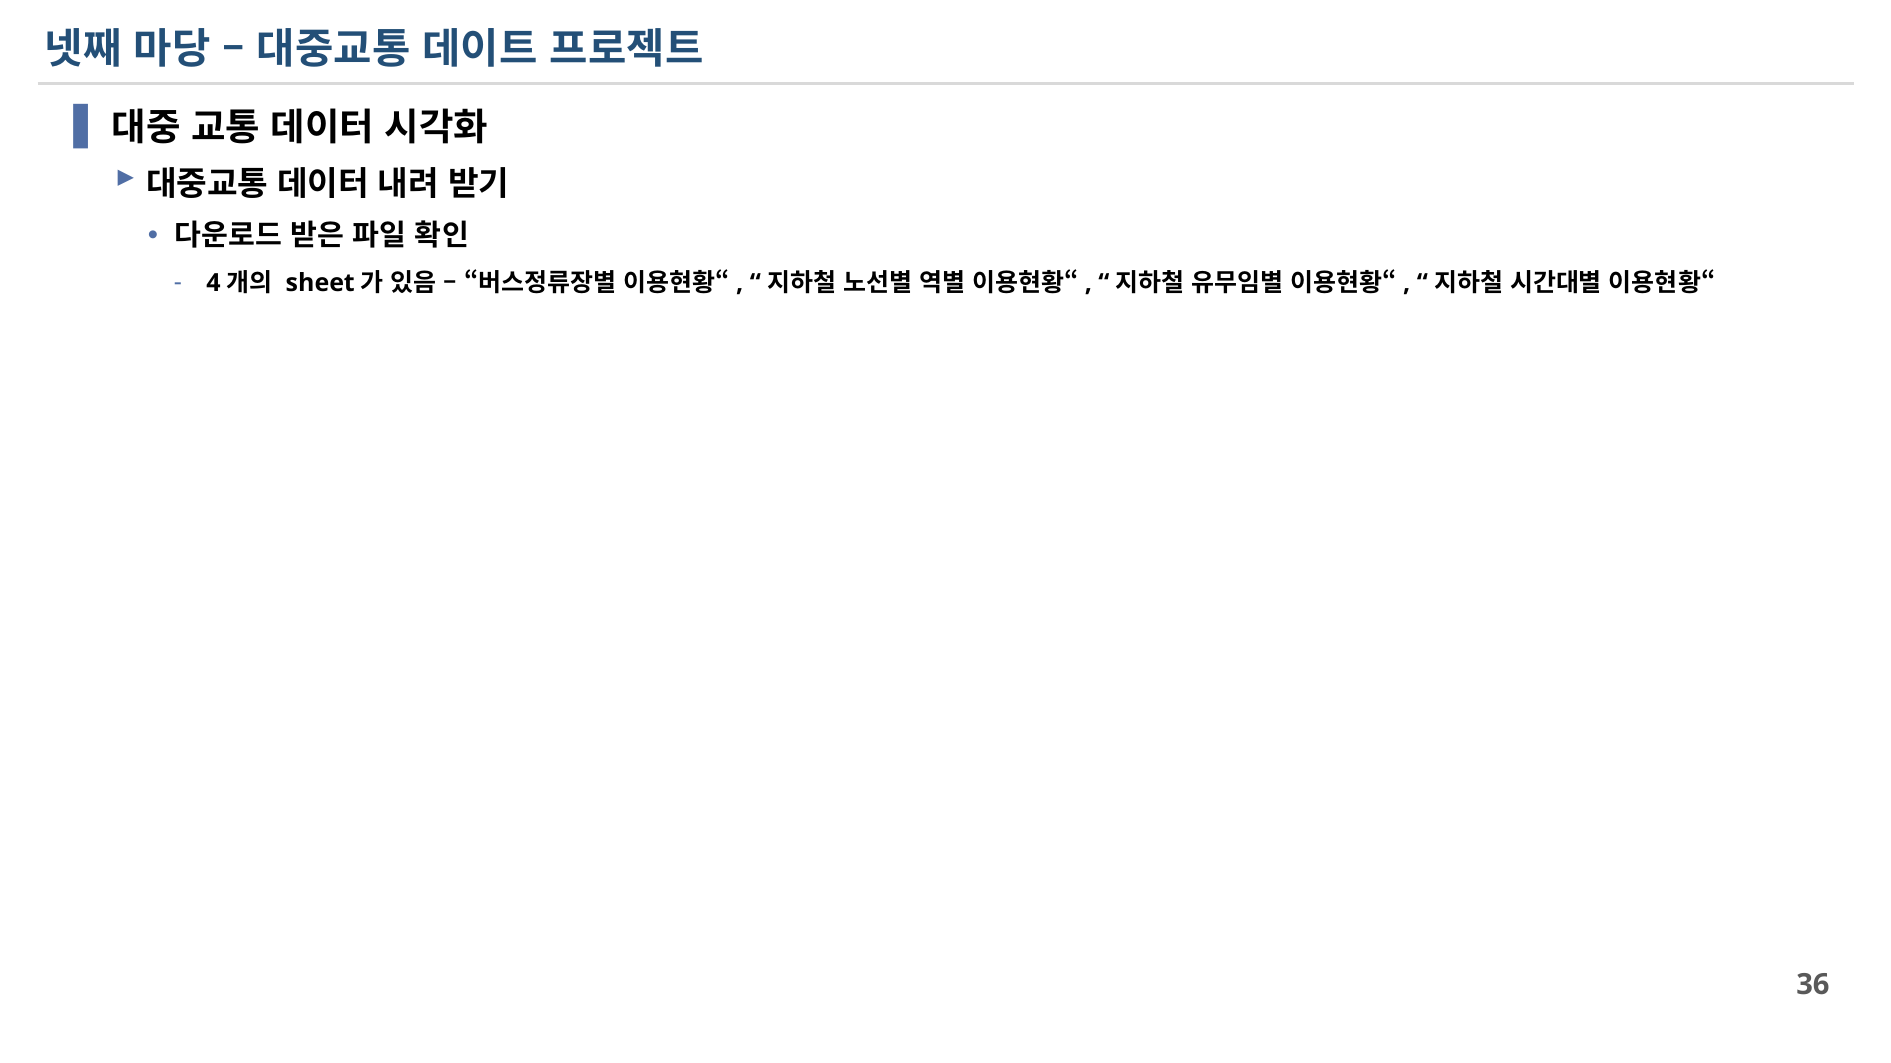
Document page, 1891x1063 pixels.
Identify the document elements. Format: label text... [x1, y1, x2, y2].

slide_number 36 [1703, 956, 1845, 1014]
title 넷째 마당 – 대중교통 데이트 프로젝트 [29, 14, 1809, 80]
list 대중 교통 데이터 시각화 대중교통 데이터 내려 받기 다운로드 받은 파일 확인 4개의 sheet가 있음 – “버스정류장별 이용현황“, “지하철 노선별 역별 이용현황“, “지하철 유무임별 이용현황“, “지하철 시간대별 이용현황“ [43, 94, 1845, 382]
